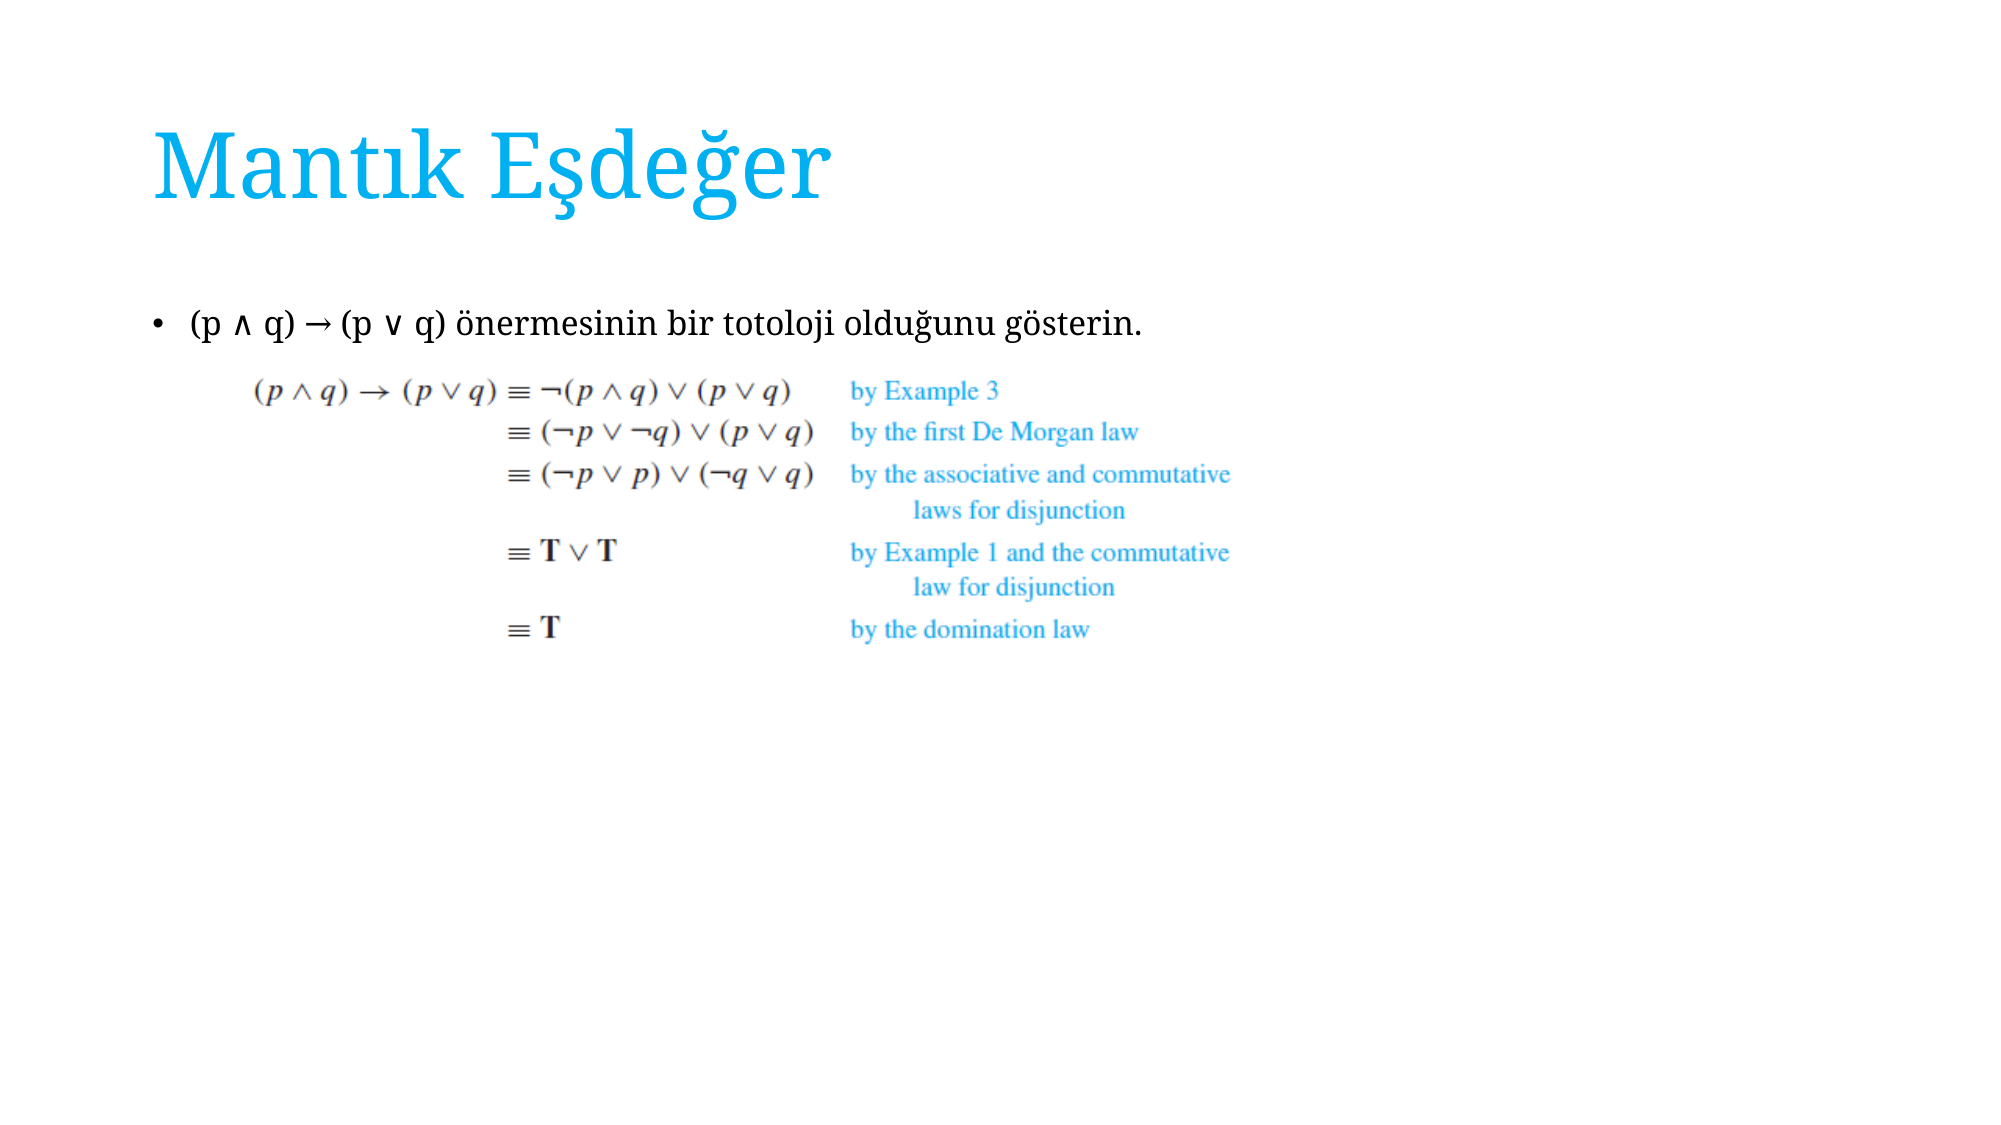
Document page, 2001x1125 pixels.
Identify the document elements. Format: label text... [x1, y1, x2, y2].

picture [245, 367, 1280, 657]
title Mantık Eşdeğer [137, 59, 1863, 278]
list (p ∧ q) → (p ∨ q) önermesinin bir totoloji olduğunu gösterin. [137, 299, 1863, 1014]
